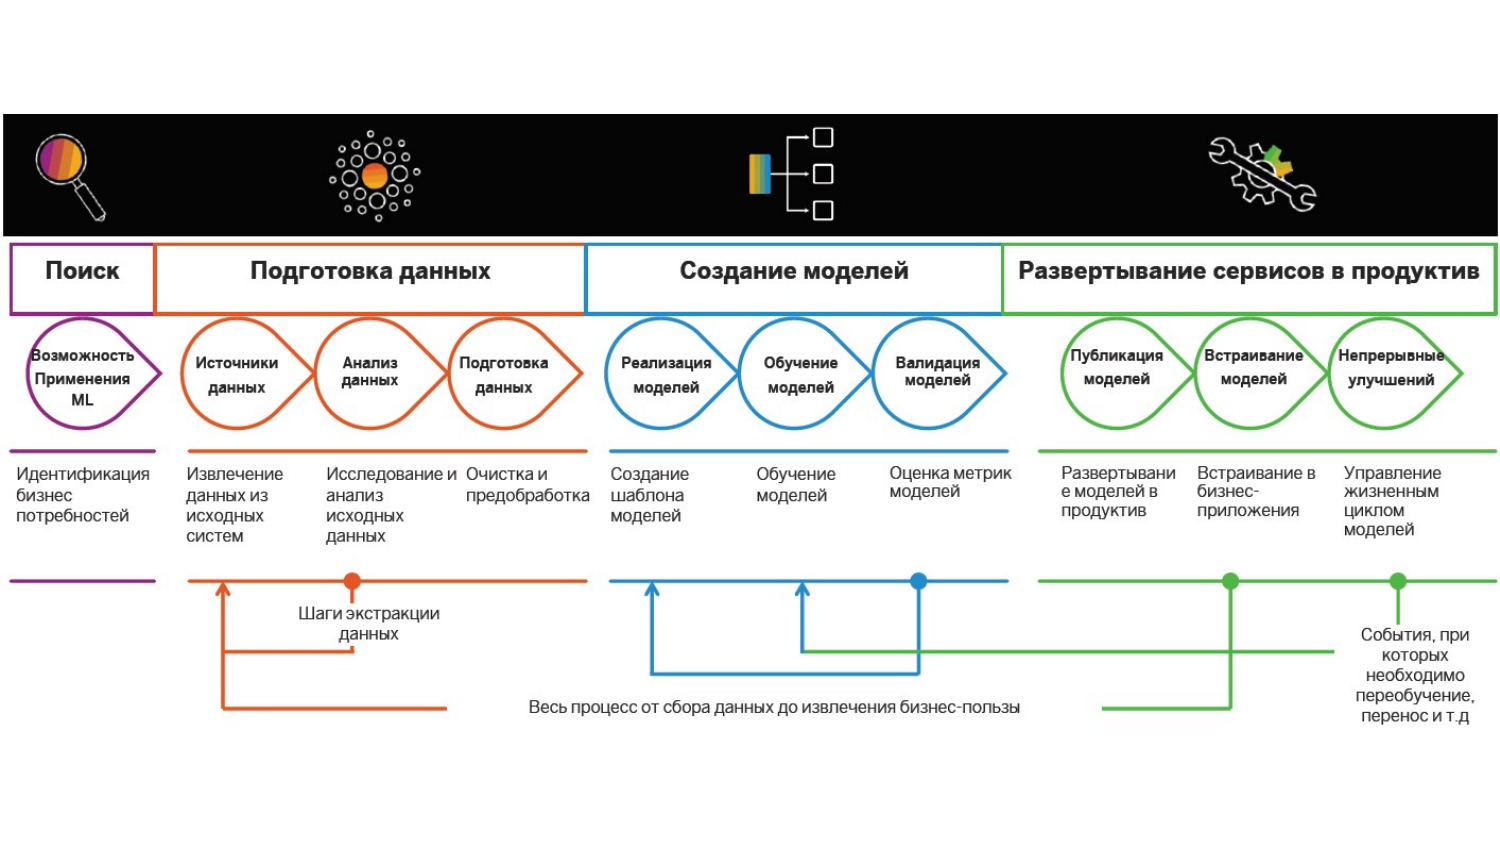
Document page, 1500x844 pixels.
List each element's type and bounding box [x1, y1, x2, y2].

picture [0, 114, 1500, 730]
